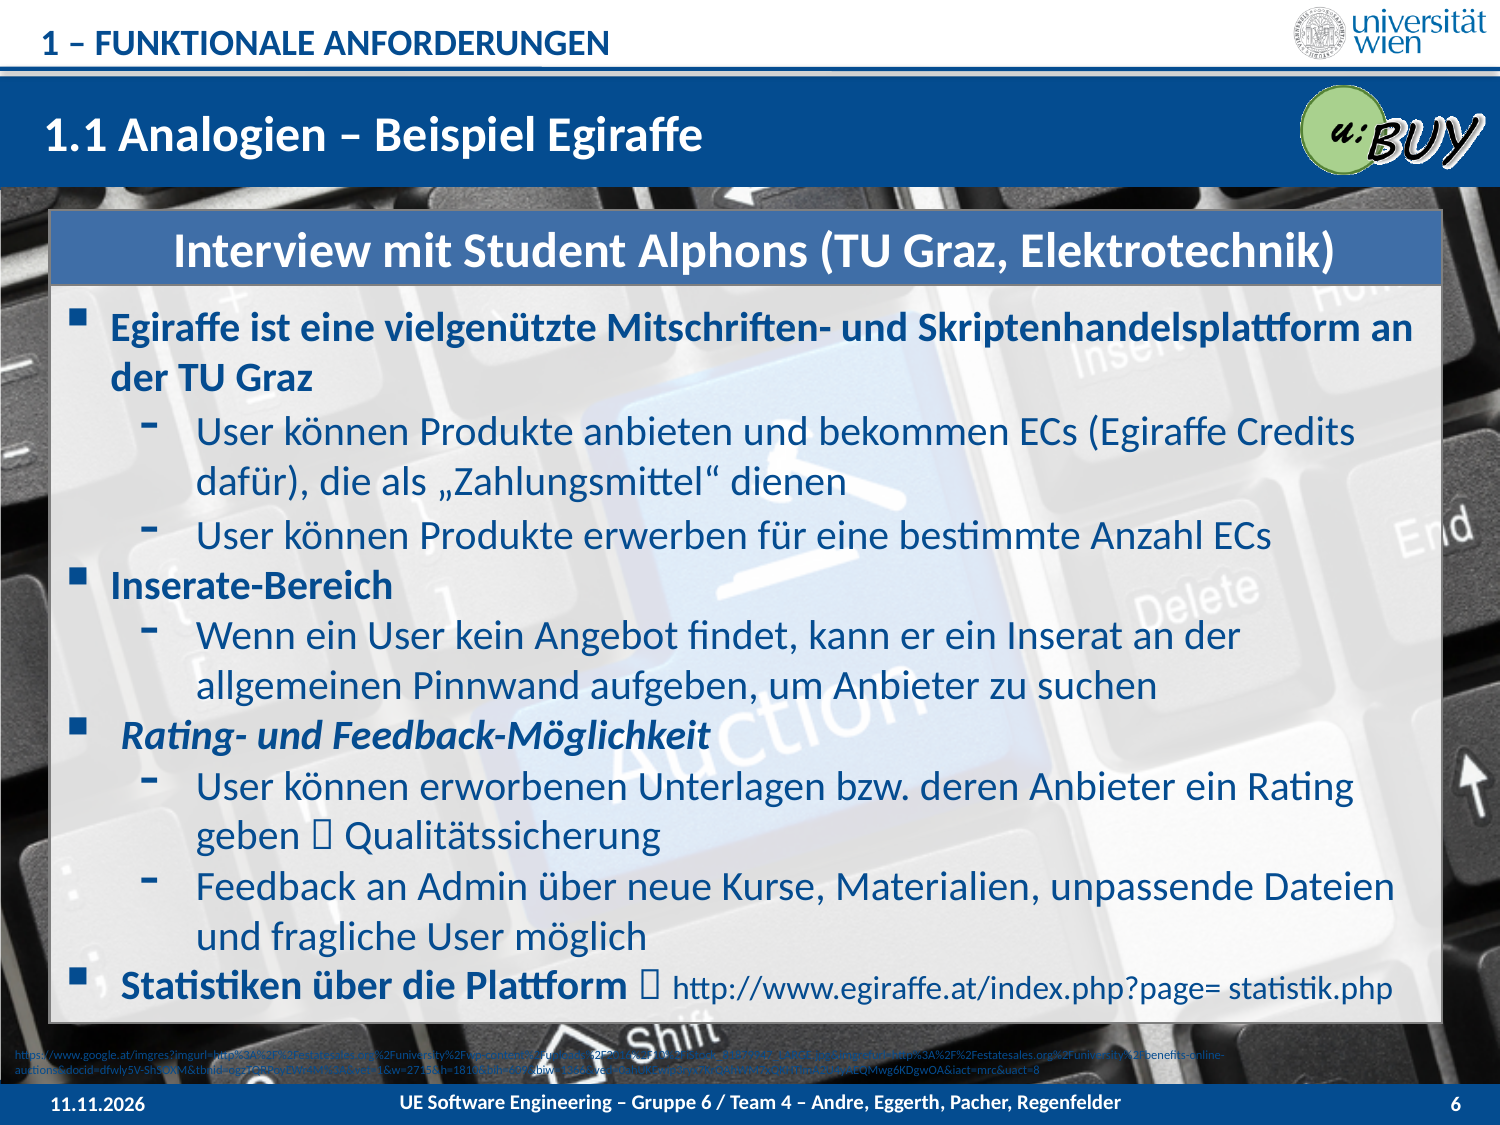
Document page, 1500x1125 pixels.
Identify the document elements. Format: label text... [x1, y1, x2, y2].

slide_number 6 [1193, 1091, 1477, 1125]
picture [1291, 6, 1497, 60]
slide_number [34, 1091, 328, 1125]
footer UE Software Engineering – Gruppe 6 / Team 4 – Andre, Eggerth, Pacher, Regenfelder [328, 1091, 1193, 1125]
title 1.1 Analogien – Beispiel Egiraffe [0, 75, 1425, 186]
picture [0, 187, 1500, 1084]
picture [1294, 79, 1495, 184]
list 1 – Funktionale Anforderungen [0, 11, 1113, 72]
